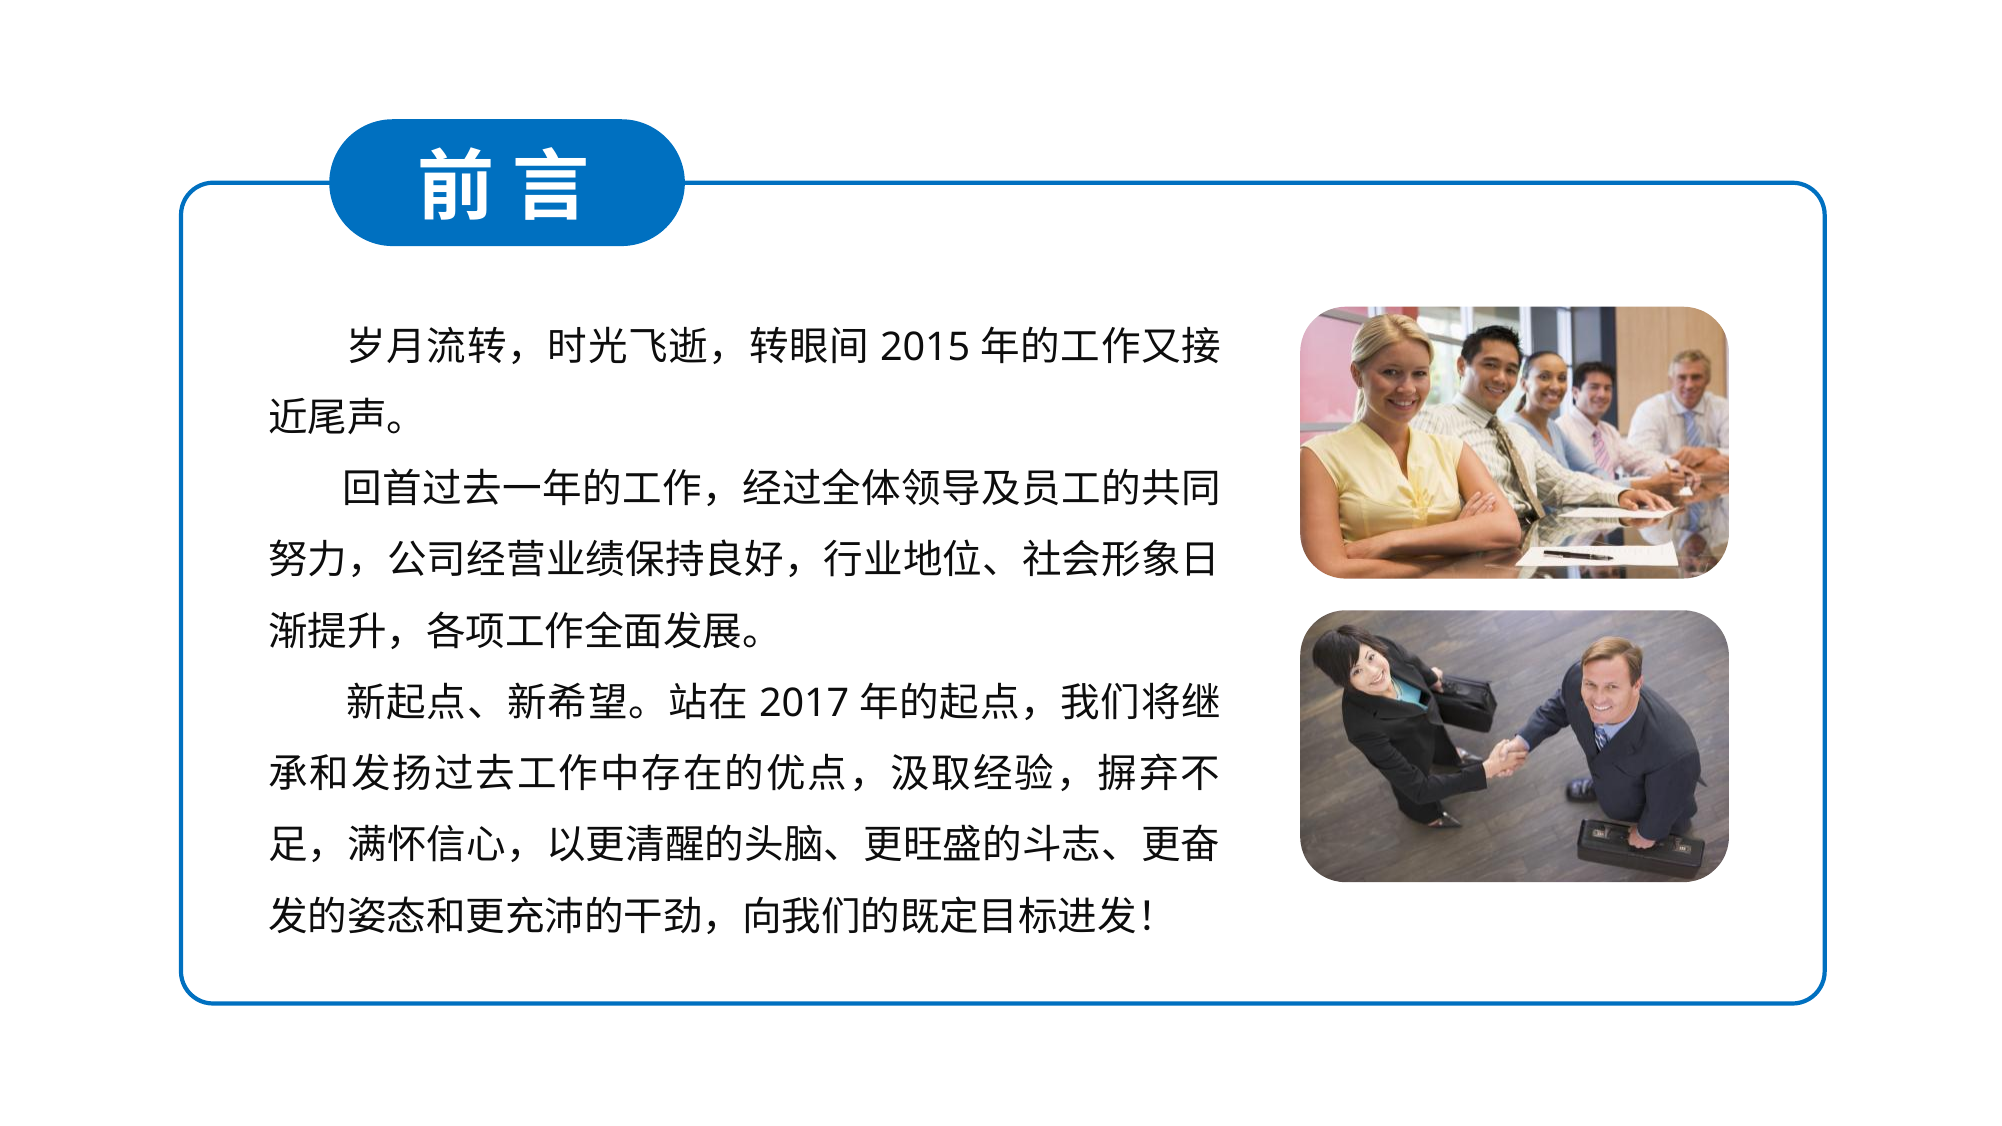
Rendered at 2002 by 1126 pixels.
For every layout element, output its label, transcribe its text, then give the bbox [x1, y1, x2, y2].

text_box [1298, 608, 1732, 885]
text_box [328, 118, 686, 247]
text_box 岁月流转，时光飞逝，转眼间2015年的工作又接近尾声。 回首过去一年的工作，经过全体领导及员工的共同努力，公司经营业绩保持良好，行业地位、社会形象日渐提升，各项工作全面发展。 新起点、新希望。站在2017年的起点，我们将继承和发扬过去工作中存在的优点，汲取经验，摒弃不足，满怀信心，以更清醒的头脑、更旺盛的斗志、更奋发的姿态和更充沛的干劲，向我们的既定目标进发！ [256, 290, 1234, 944]
text_box [1298, 304, 1732, 581]
text_box [180, 182, 1825, 1004]
